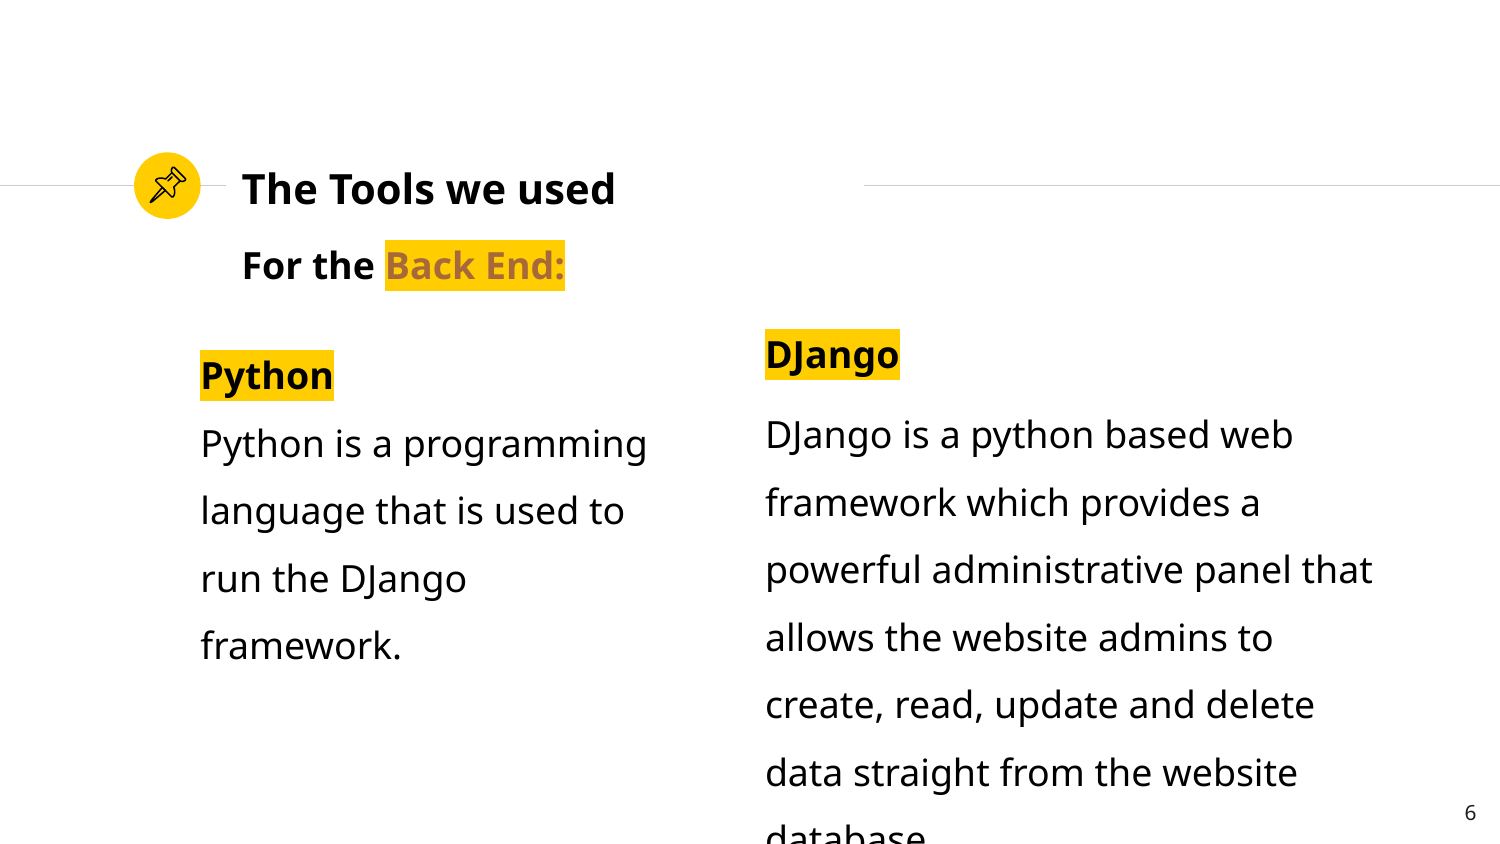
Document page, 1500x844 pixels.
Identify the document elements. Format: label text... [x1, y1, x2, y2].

text_box Python Python is a programming language that is used to run the DJango framework. [185, 328, 683, 833]
text_box DJango DJango is a python based web framework which provides a powerful administrative panel that allows the website admins to create, read, update and delete data straight from the website database. [750, 307, 1402, 844]
slide_number 6 [1402, 779, 1492, 844]
text_box For the Back End: [226, 218, 1227, 303]
title The Tools we used [226, 146, 863, 218]
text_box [150, 166, 186, 203]
